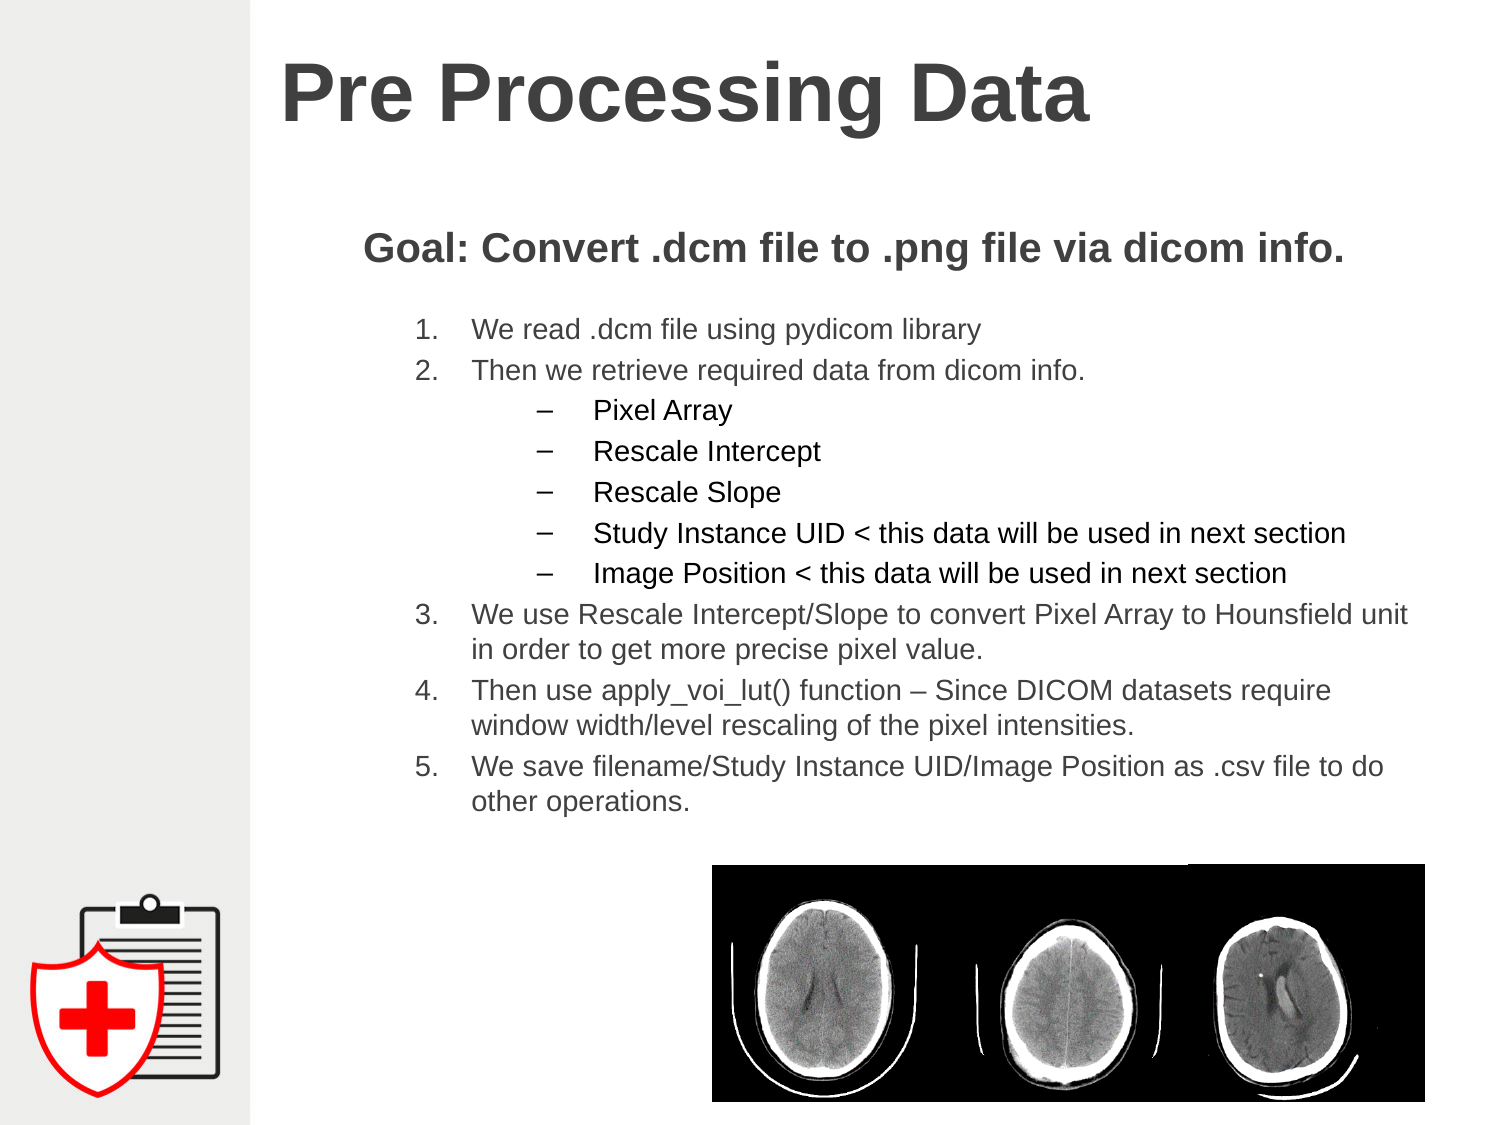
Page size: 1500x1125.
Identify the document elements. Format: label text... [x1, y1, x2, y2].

picture [0, 0, 1500, 1125]
title Pre Processing Data [265, 0, 1500, 176]
list We read .dcm file using pydicom library Then we retrieve required data from dicom info. Pixel Array Rescale Intercept Rescale Slope Study Instance UID < this data will be used in next section Image Position < this data will be used in next section We use Rescale Intercept/Slope to convert Pixel Array to Hounsfield unit in order to get more precise pixel value. Then use apply_voi_lut() function – Since DICOM datasets require window width/level rescaling of the pixel intensities. We save filename/Study Instance UID/Image Position as .csv file to do other operations. [350, 302, 1427, 984]
list Goal: Convert .dcm file to .png file via dicom info. [348, 208, 1425, 284]
